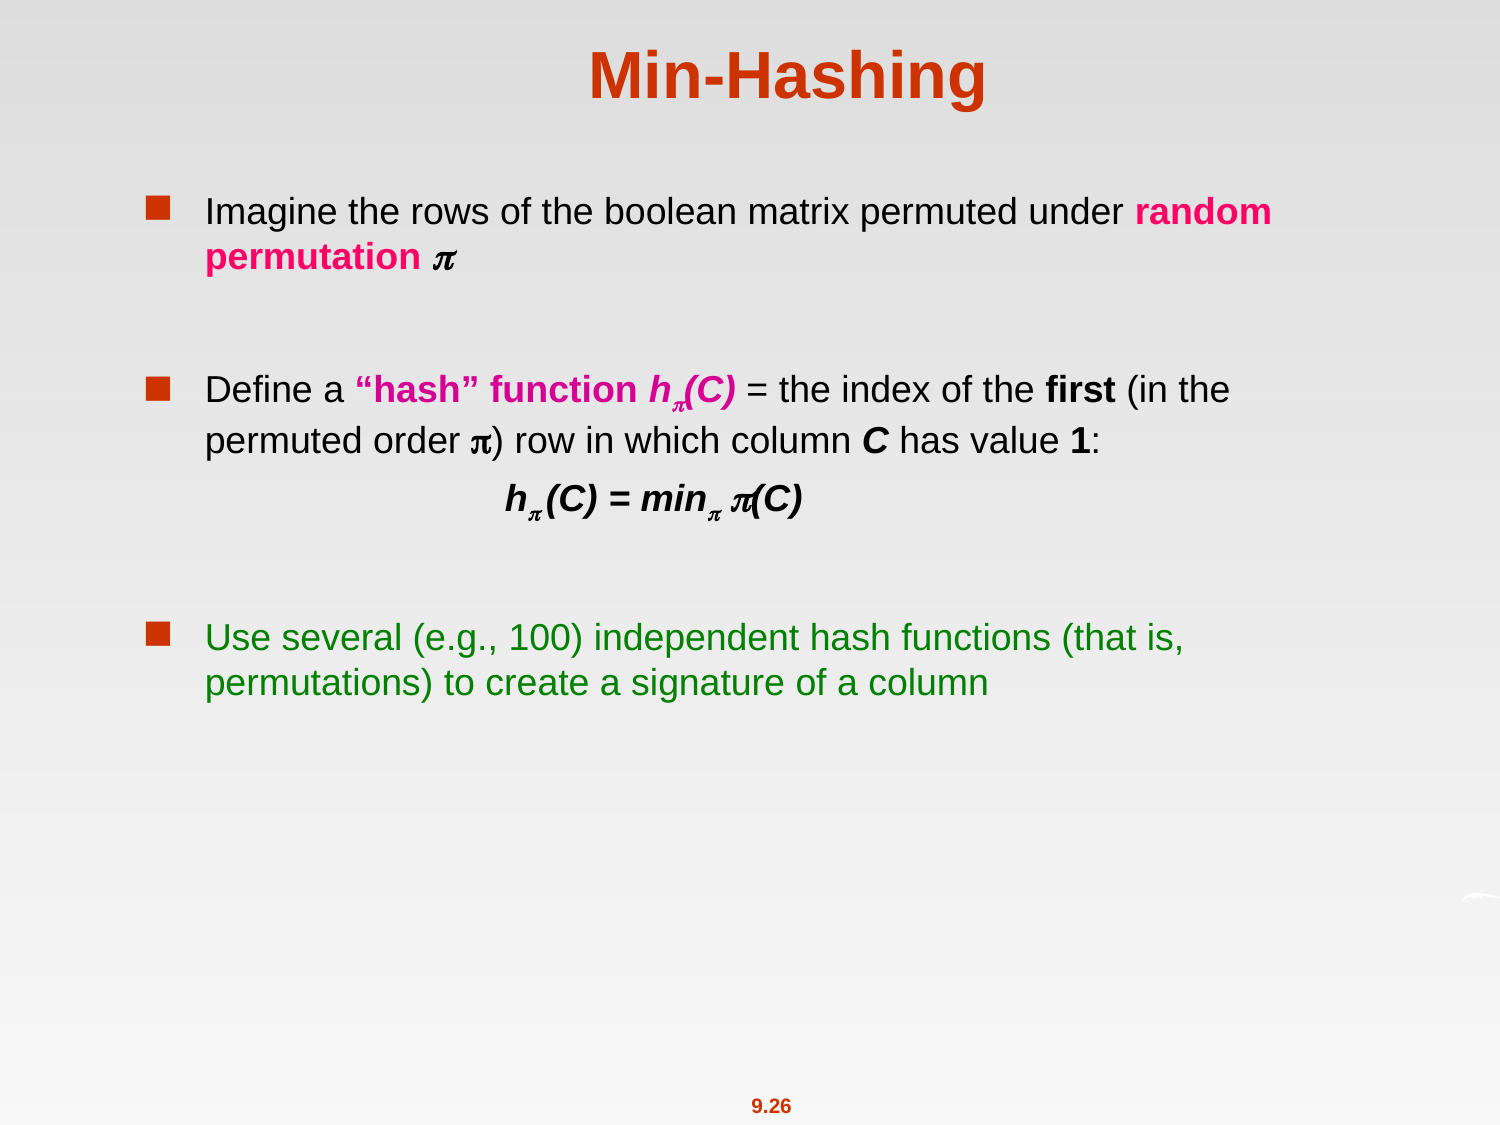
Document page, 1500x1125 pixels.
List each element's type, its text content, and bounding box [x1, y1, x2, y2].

title Min-Hashing [126, 19, 1451, 120]
list Imagine the rows of the boolean matrix permuted under random permutation  Define a “hash” function h(C) = the index of the first (in the permuted order ) row in which column C has value 1: h (C) = min (C) Use several (e.g., 100) independent hash functions (that is, permutations) to create a signature of a column [133, 179, 1391, 984]
